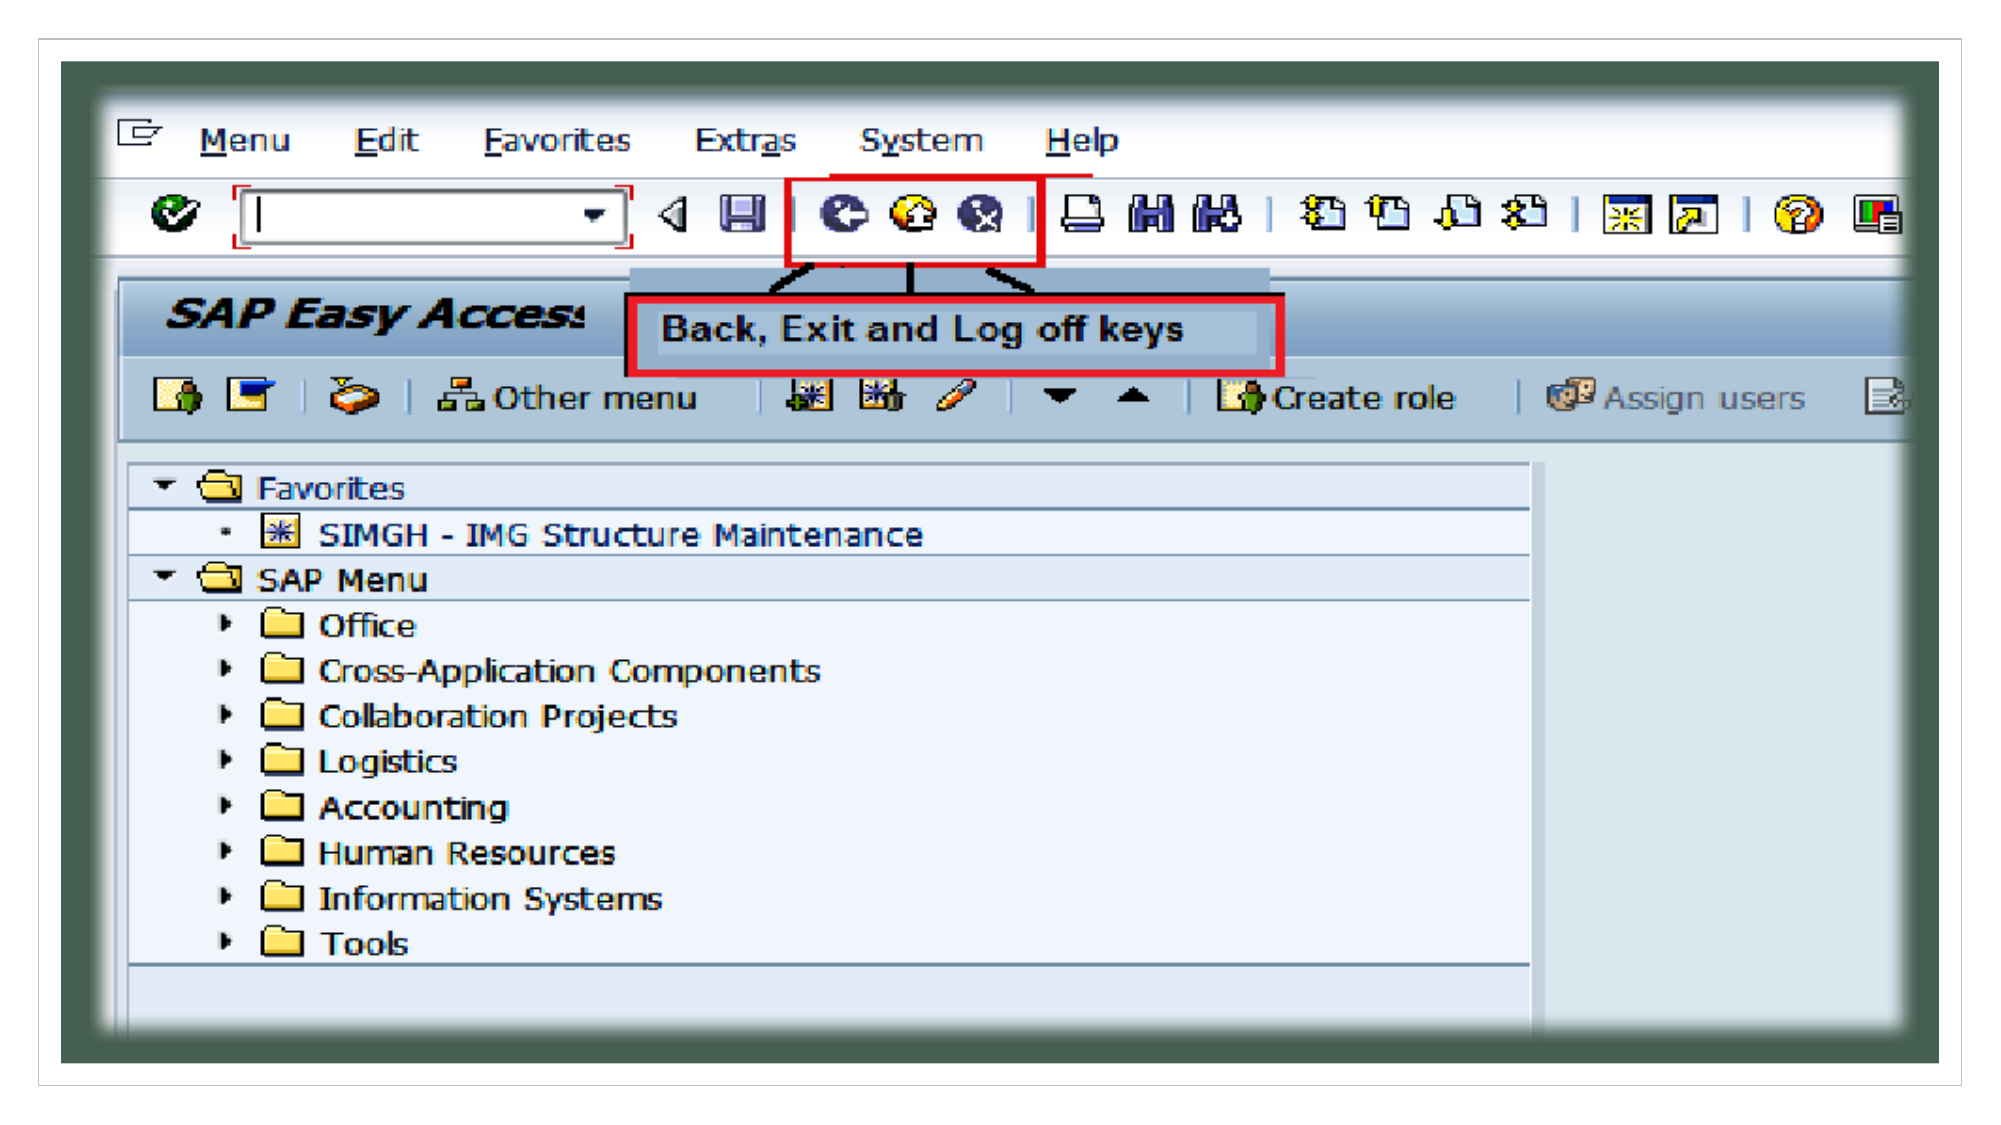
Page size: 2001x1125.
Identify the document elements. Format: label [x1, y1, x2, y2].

list [86, 80, 1920, 1046]
